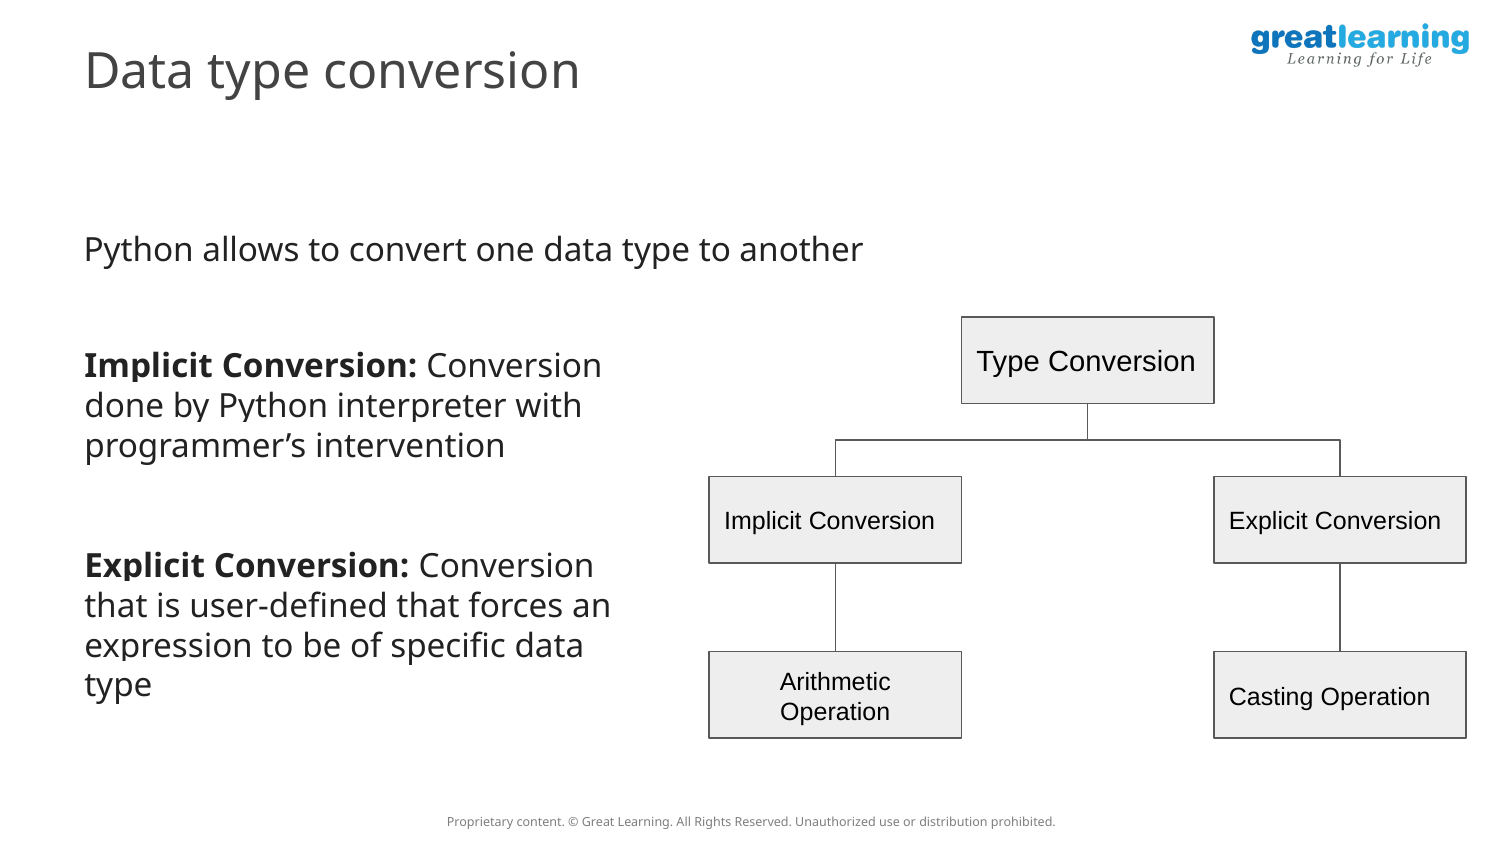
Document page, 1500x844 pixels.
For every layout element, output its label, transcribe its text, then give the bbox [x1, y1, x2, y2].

text_box Implicit Conversion: Conversion done by Python interpreter with programmer’s intervention Explicit Conversion: Conversion that is user-defined that forces an expression to be of specific data type [69, 329, 660, 706]
text_box Data type conversion [69, 23, 1335, 110]
text_box Python allows to convert one data type to another [68, 213, 1482, 308]
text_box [708, 316, 1467, 739]
picture [1335, 23, 1469, 67]
